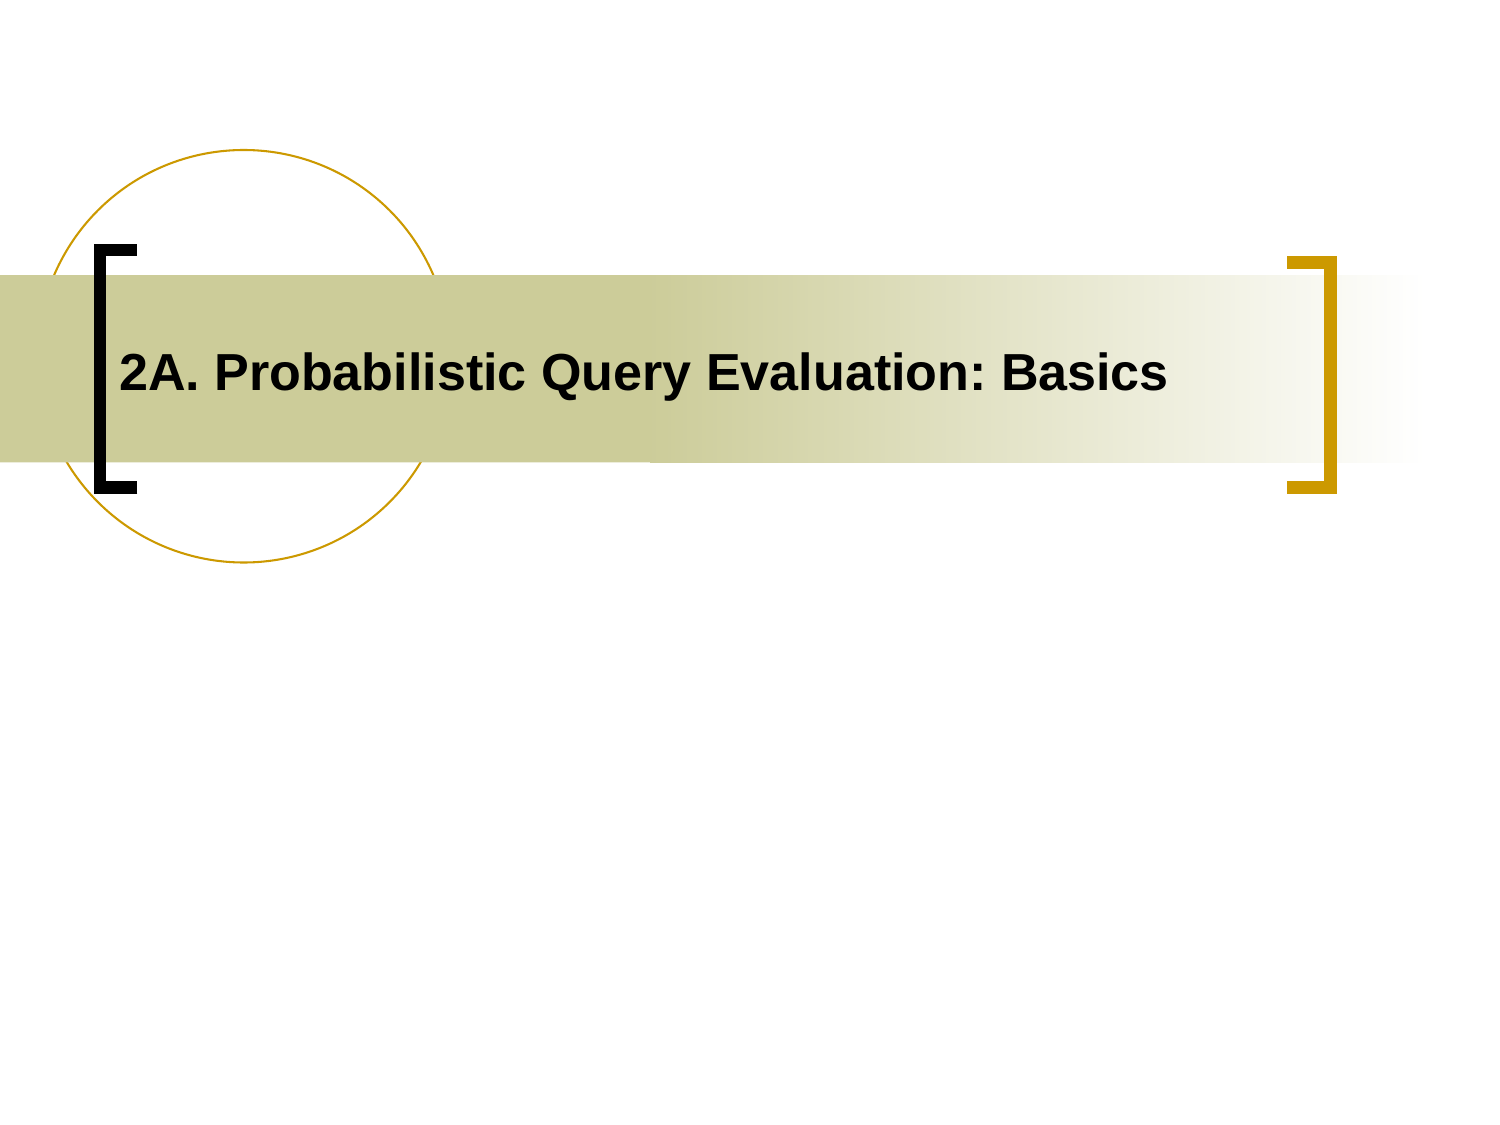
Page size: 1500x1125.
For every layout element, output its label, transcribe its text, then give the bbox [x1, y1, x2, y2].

title 2A. Probabilistic Query Evaluation: Basics [103, 190, 1442, 549]
